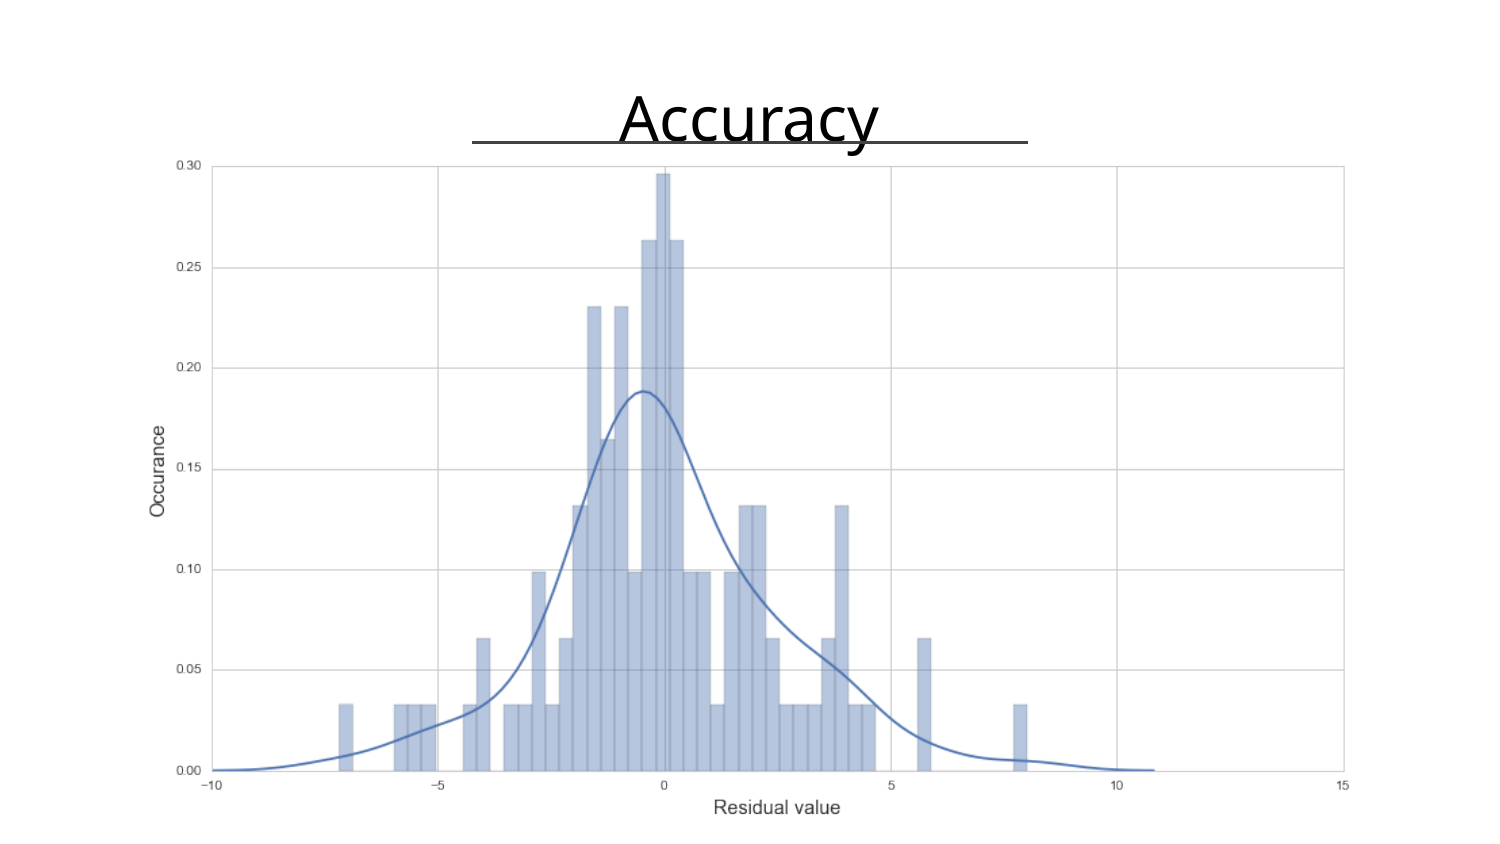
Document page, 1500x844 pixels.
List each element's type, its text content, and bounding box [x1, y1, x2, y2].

list Accuracy [176, 56, 1324, 150]
picture [140, 151, 1360, 828]
